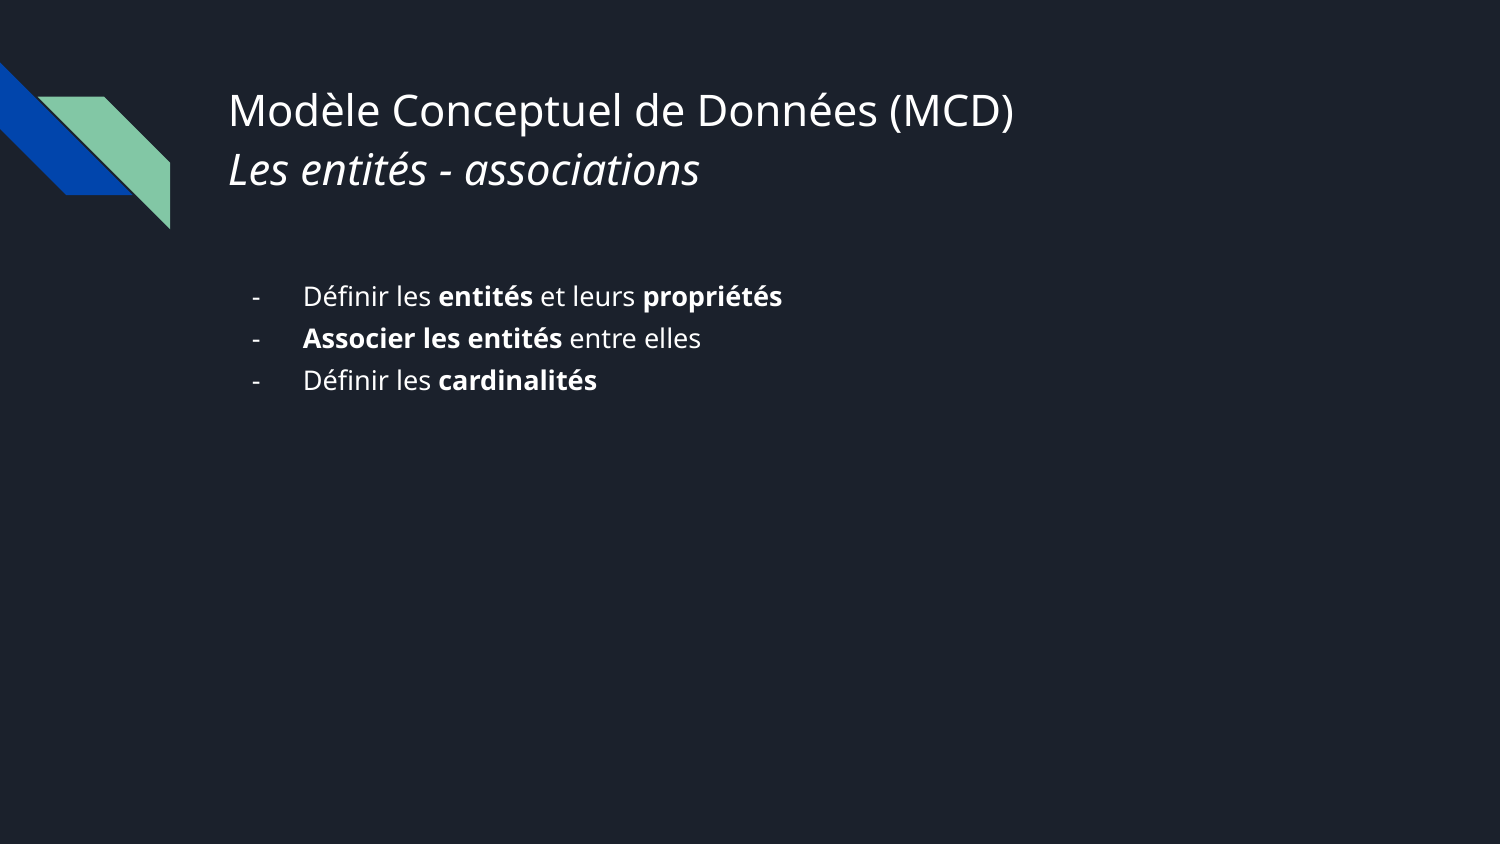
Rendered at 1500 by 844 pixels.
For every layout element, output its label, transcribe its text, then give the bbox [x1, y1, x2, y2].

title Modèle Conceptuel de Données (MCD) Les entités - associations [212, 64, 1368, 215]
list Définir les entités et leurs propriétés Associer les entités entre elles Définir les cardinalités [212, 257, 1368, 735]
